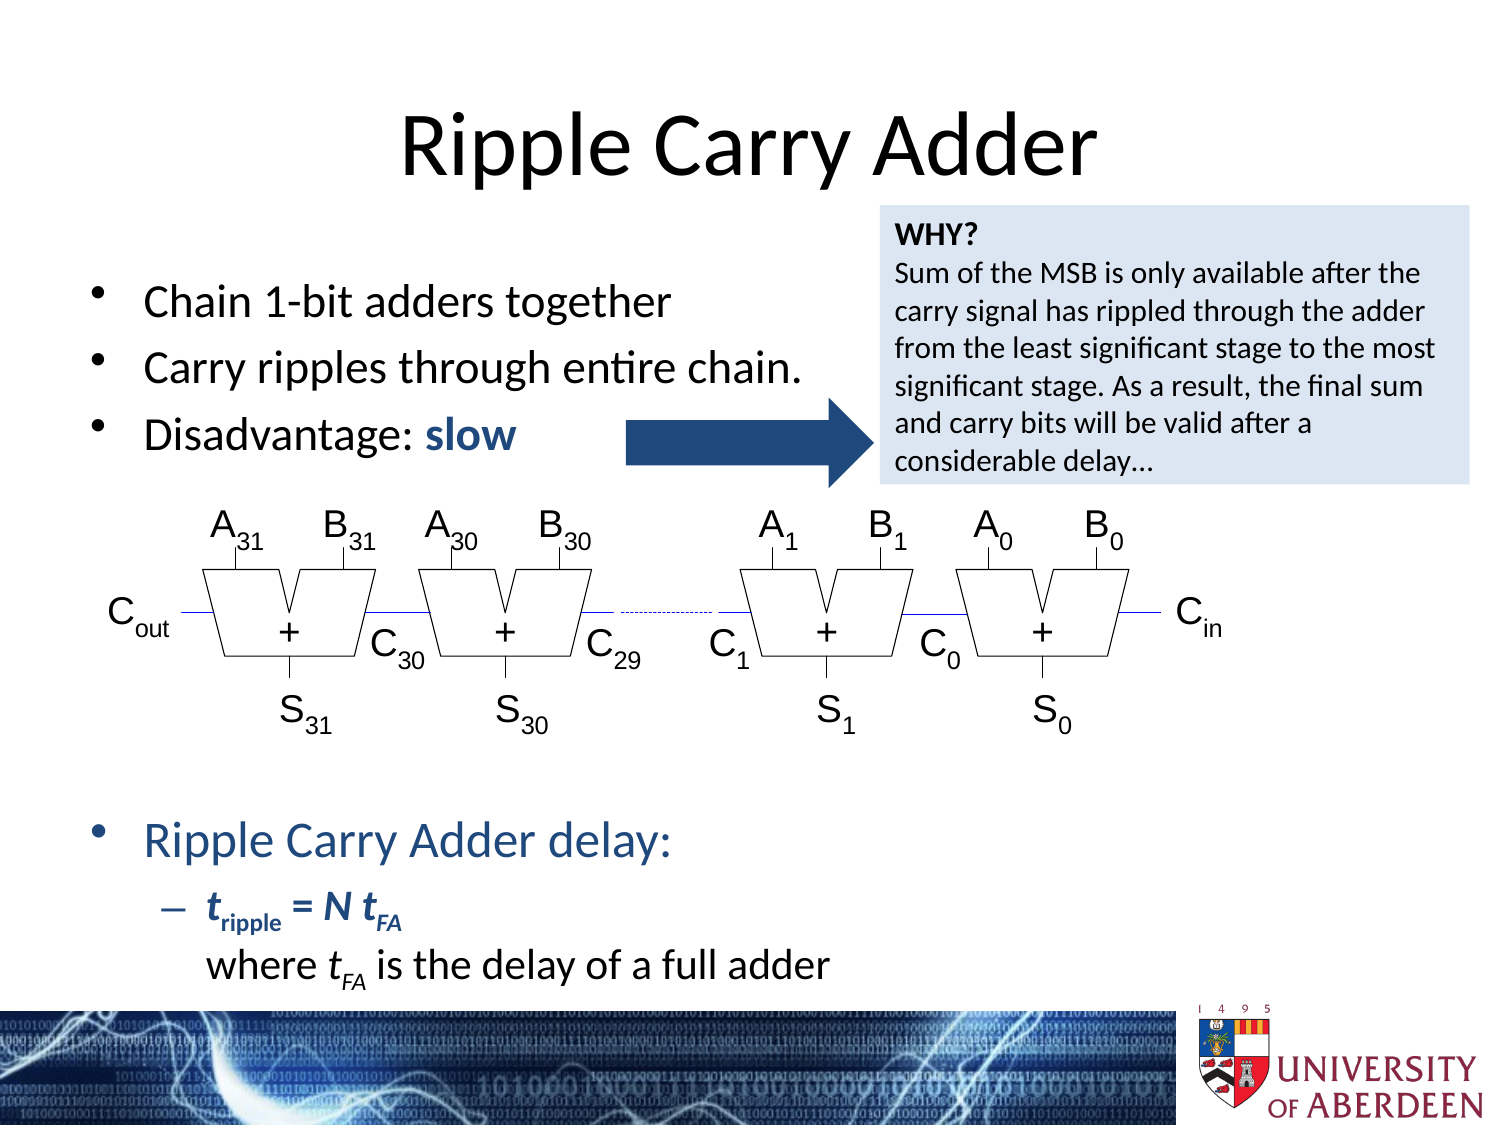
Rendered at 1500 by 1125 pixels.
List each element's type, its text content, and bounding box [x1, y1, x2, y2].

title Ripple Carry Adder [75, 45, 1425, 233]
text_box WHY? Sum of the MSB is only available after the carry signal has rippled through the adder from the least significant stage to the most significant stage. As a result, the final sum and carry bits will be valid after a considerable delay… [879, 205, 1470, 485]
picture [0, 1011, 1176, 1125]
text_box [75, 491, 1263, 751]
list Chain 1-bit adders together Carry ripples through entire chain. Disadvantage: slow Ripple Carry Adder delay: tripple = N tFA where tFA is the delay of a full adder [75, 262, 1425, 1005]
text_box [623, 395, 877, 489]
